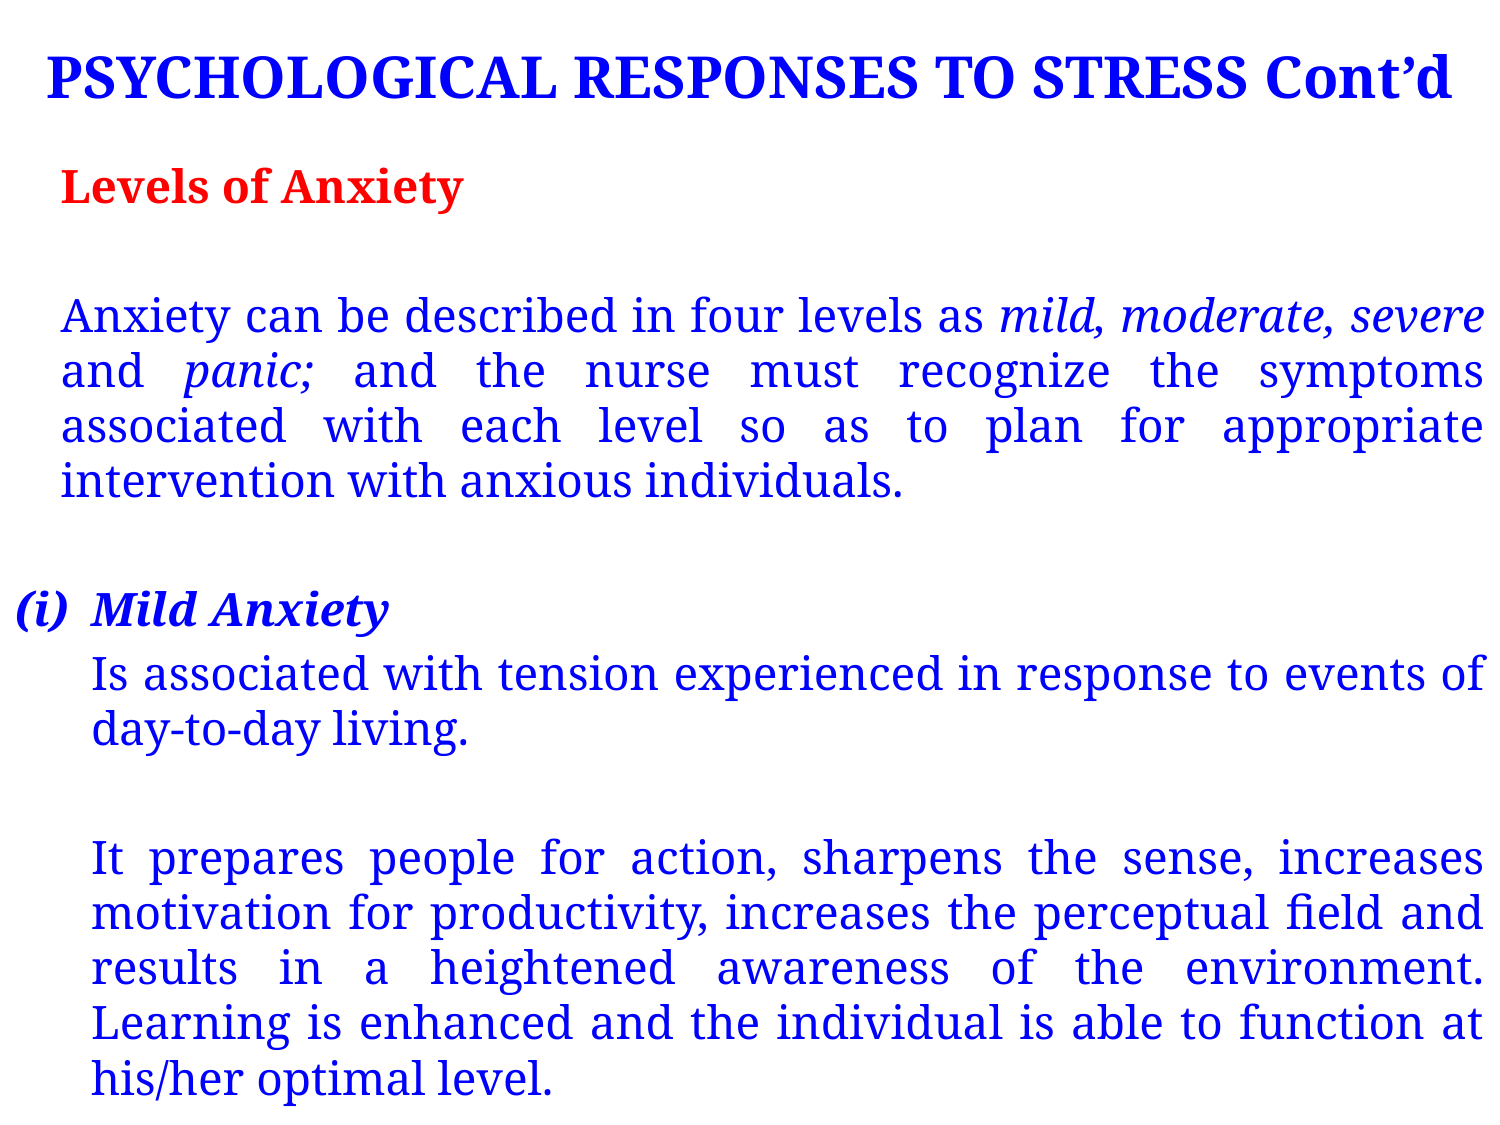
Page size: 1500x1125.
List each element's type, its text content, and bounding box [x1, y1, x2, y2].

list Levels of Anxiety Anxiety can be described in four levels as mild, moderate, severe and panic; and the nurse must recognize the symptoms associated with each level so as to plan for appropriate intervention with anxious individuals. Mild Anxiety Is associated with tension experienced in response to events of day-to-day living. It prepares people for action, sharpens the sense, increases motivation for productivity, increases the perceptual field and results in a heightened awareness of the environment. Learning is enhanced and the individual is able to function at his/her optimal level. [0, 149, 1500, 1125]
title PSYCHOLOGICAL RESPONSES TO STRESS Cont’d [0, 0, 1500, 149]
